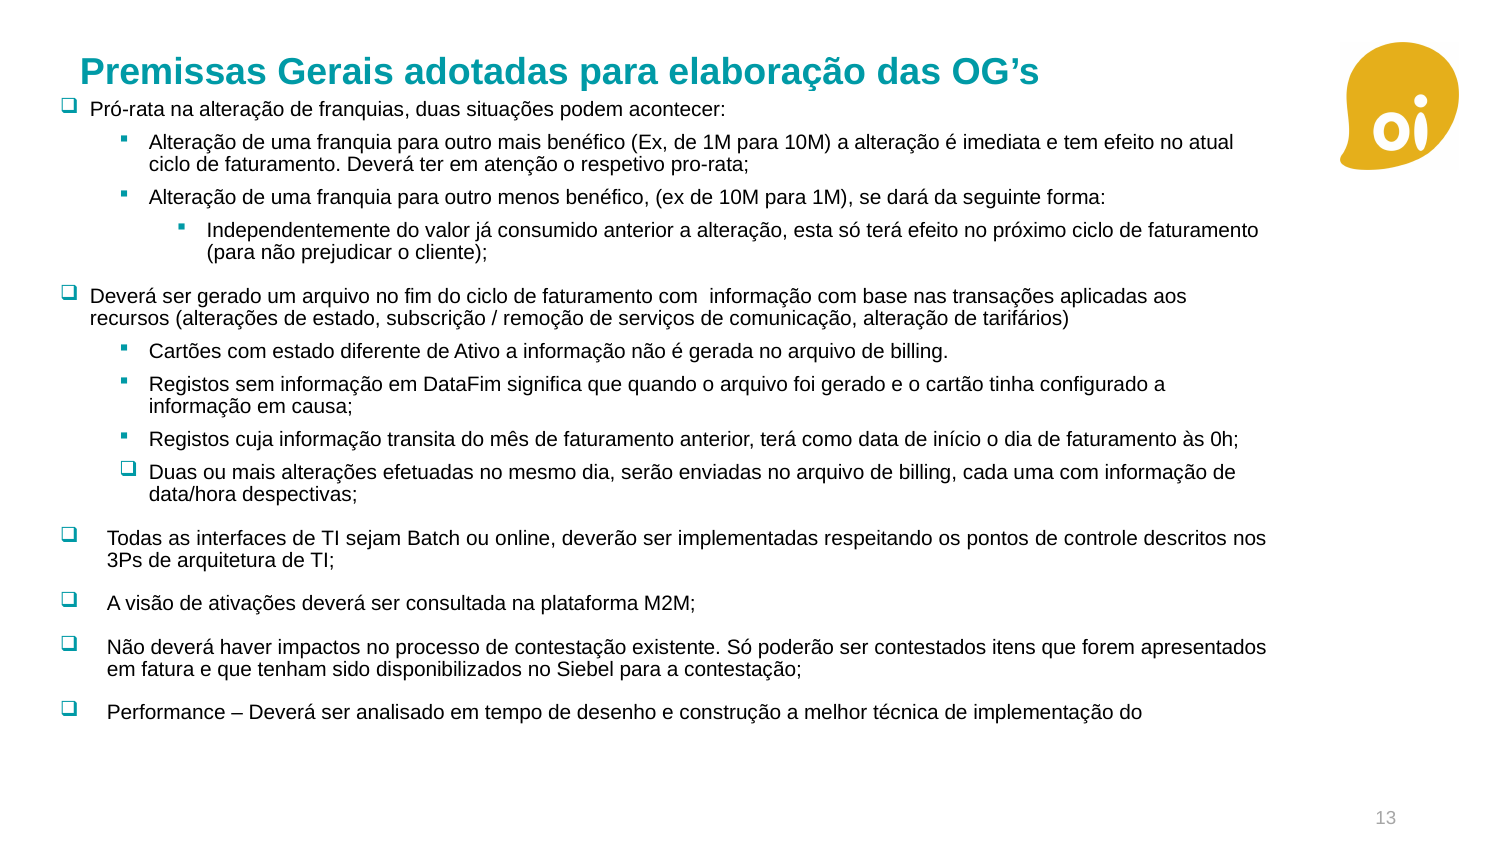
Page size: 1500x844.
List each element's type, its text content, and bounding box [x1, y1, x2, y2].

title Premissas Gerais adotadas para elaboração das OG’s [64, 45, 1329, 174]
text_box Pró-rata na alteração de franquias, duas situações podem acontecer: Alteração de uma franquia para outro mais benéfico (Ex, de 1M para 10M) a alteração é imediata e tem efeito no atual ciclo de faturamento. Deverá ter em atenção o respetivo pro-rata; Alteração de uma franquia para outro menos benéfico, (ex de 10M para 1M), se dará da seguinte forma: Independentemente do valor já consumido anterior a alteração, esta só terá efeito no próximo ciclo de faturamento (para não prejudicar o cliente); Deverá ser gerado um arquivo no fim do ciclo de faturamento com informação com base nas transações aplicadas aos recursos (alterações de estado, subscrição / remoção de serviços de comunicação, alteração de tarifários) Cartões com estado diferente de Ativo a informação não é gerada no arquivo de billing. Registos sem informação em DataFim significa que quando o arquivo foi gerado e o cartão tinha configurado a informação em causa; Registos cuja informação transita do mês de faturamento anterior, terá como data de início o dia de faturamento às 0h; Duas ou mais alterações efetuadas no mesmo dia, serão enviadas no arquivo de billing, cada uma com informação de data/hora despectivas; Todas as interfaces de TI sejam Batch ou online, deverão ser implementadas respeitando os pontos de controle descritos nos 3Ps de arquitetura de TI; A visão de ativações deverá ser consultada na plataforma M2M; Não deverá haver impactos no processo de contestação existente. Só poderão ser contestados itens que forem apresentados em fatura e que tenham sido disponibilizados no Siebel para a contestação; Performance – Deverá ser analisado em tempo de desenho e construção a melhor técnica de implementação do [45, 91, 1282, 751]
picture [1340, 42, 1459, 170]
slide_number 13 [1328, 798, 1412, 844]
